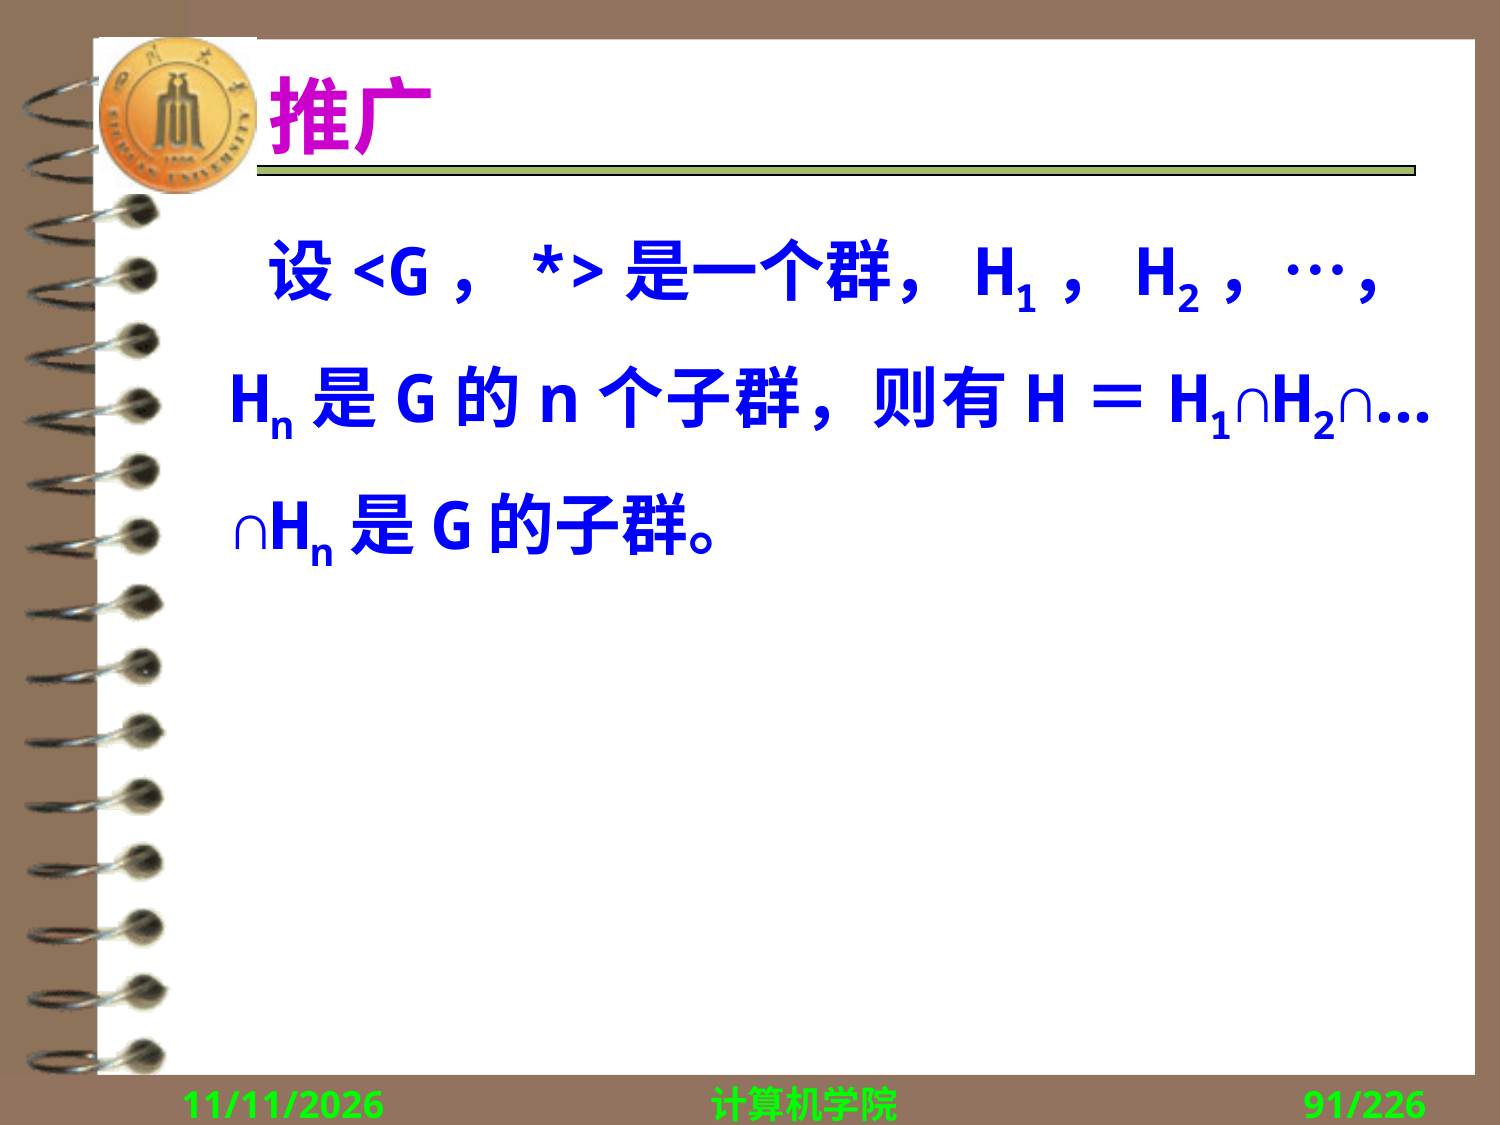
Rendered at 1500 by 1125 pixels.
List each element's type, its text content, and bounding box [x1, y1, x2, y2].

picture [0, 0, 257, 1075]
text_box 设<G，*>是一个群，H1，H2，…，Hn是G的n个子群，则有H＝H1∩H2∩…∩Hn是G的子群。 [159, 184, 1447, 583]
title 推广 [253, 54, 1457, 173]
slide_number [166, 1073, 479, 1100]
footer 计算机学院 [479, 1073, 1128, 1100]
slide_number 91/226 [1128, 1073, 1442, 1100]
